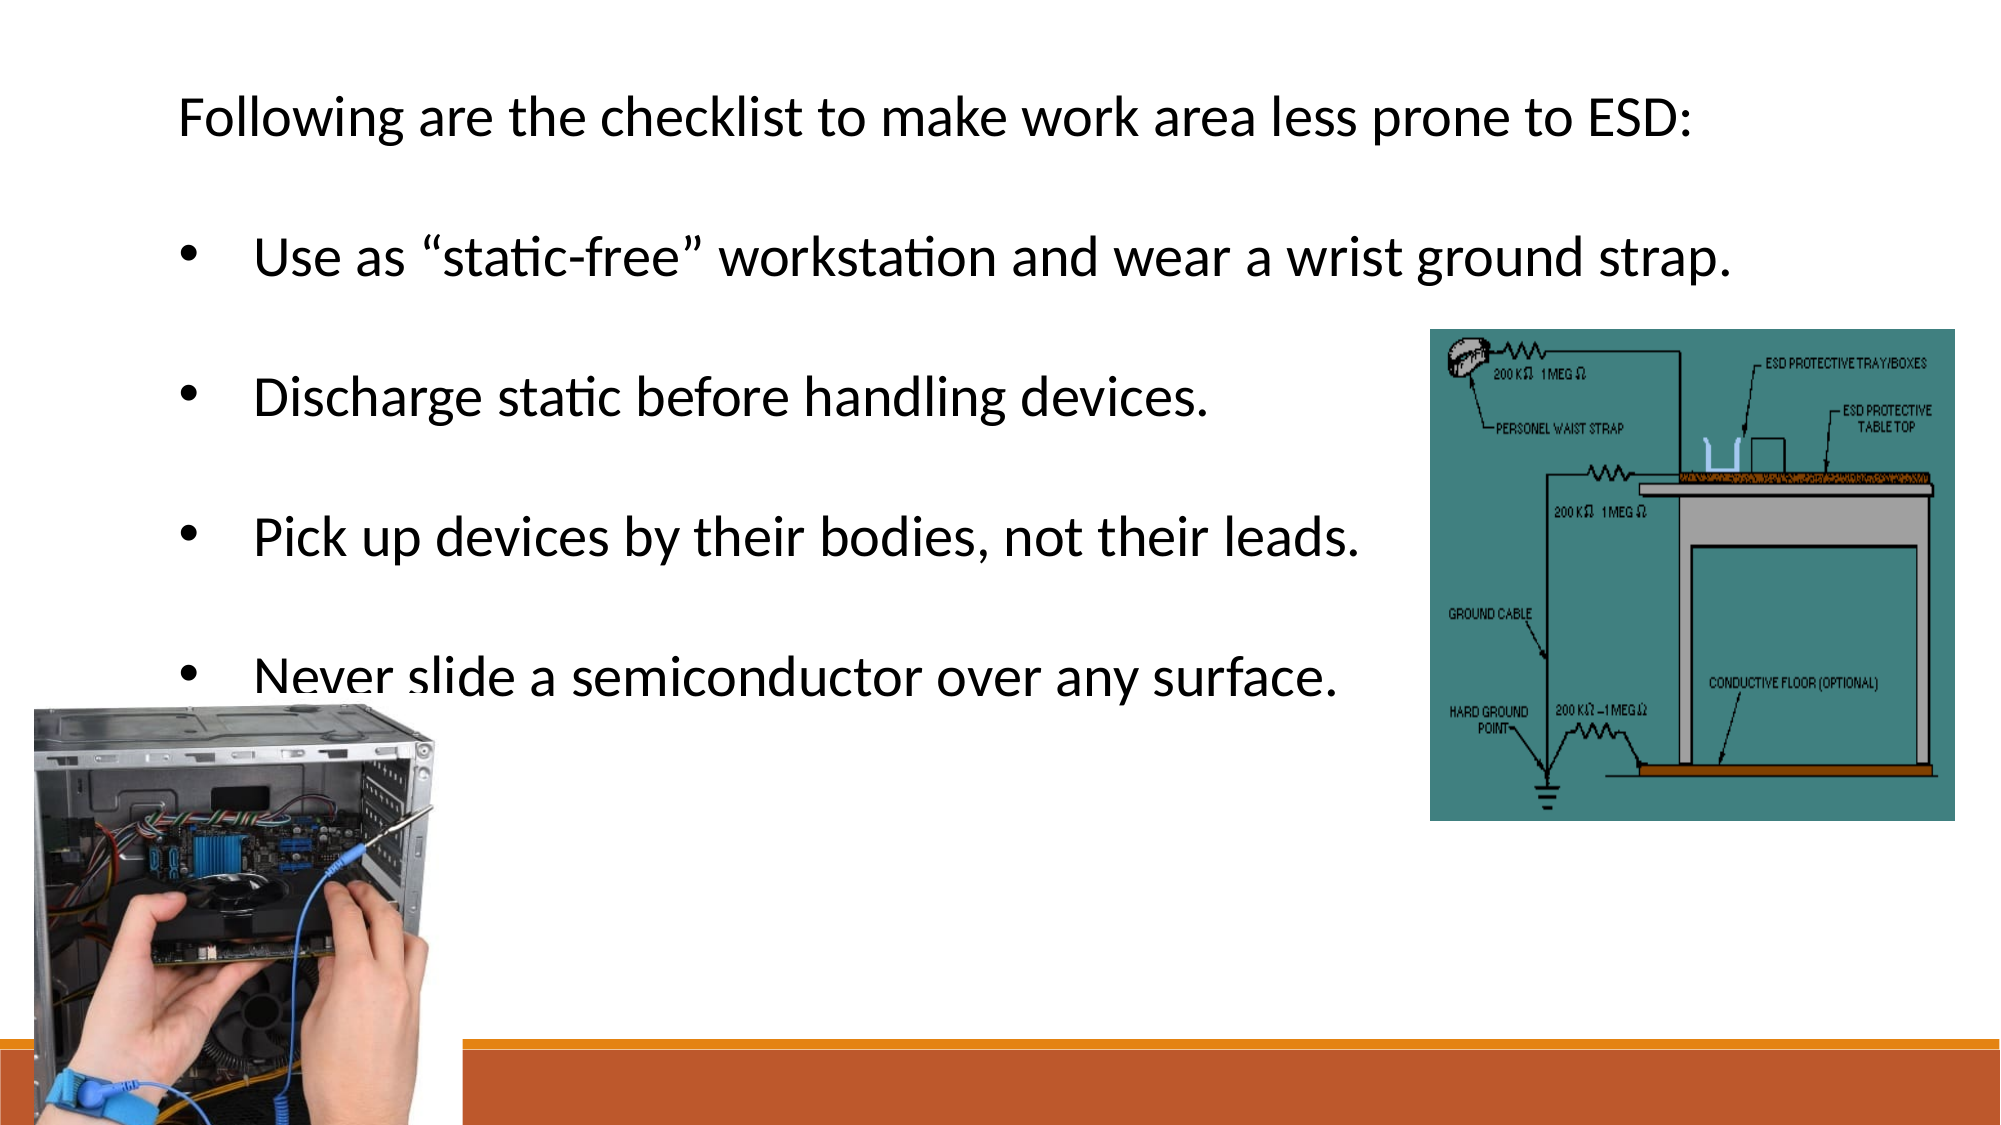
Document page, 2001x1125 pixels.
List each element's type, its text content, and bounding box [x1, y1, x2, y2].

picture [1430, 329, 1955, 821]
text_box Following are the checklist to make work area less prone to ESD: Use as “static-free” workstation and wear a wrist ground strap. Discharge static before handling devices. Pick up devices by their bodies, not their leads. Never slide a semiconductor over any surface. [163, 70, 1825, 995]
picture [33, 692, 464, 1125]
